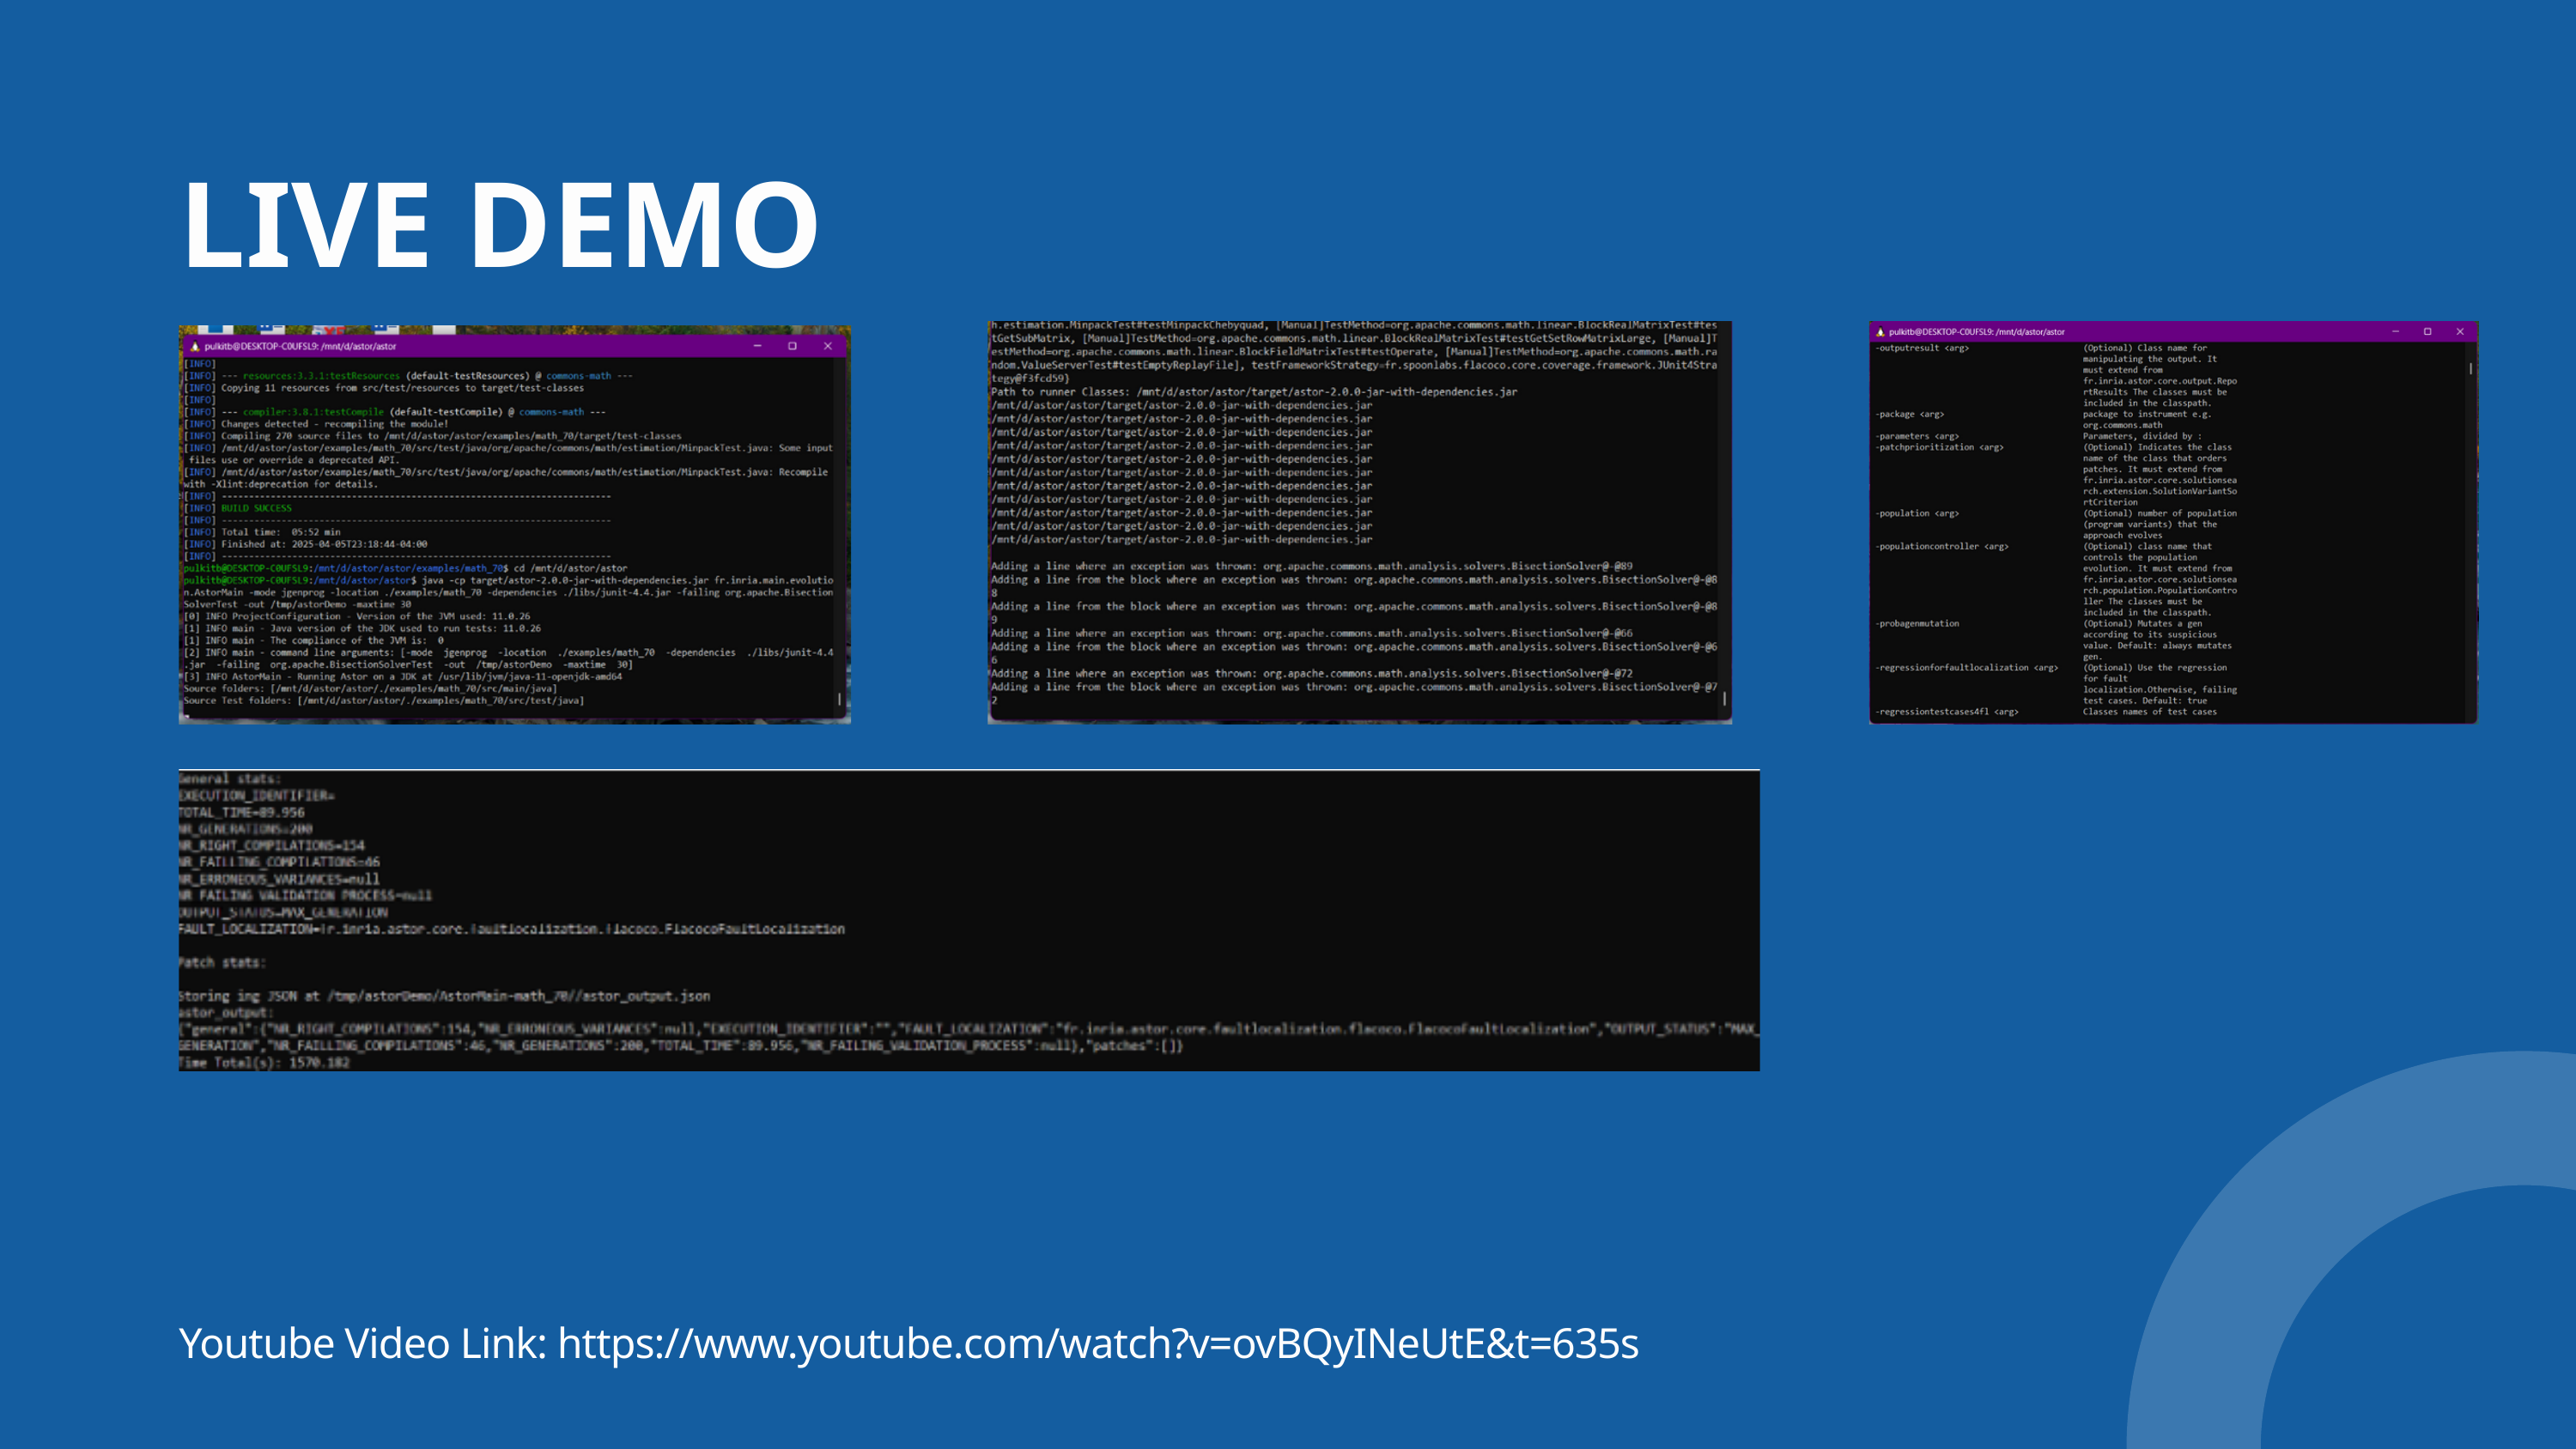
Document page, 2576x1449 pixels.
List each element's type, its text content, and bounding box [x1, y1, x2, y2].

text_box [987, 321, 1733, 724]
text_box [2193, 1118, 2576, 1449]
text_box [179, 769, 1760, 1071]
text_box [1868, 321, 2479, 724]
text_box [179, 325, 852, 724]
text_box Youtube Video Link: https://www.youtube.com/watch?v=ovBQyINeUtE&t=635s [179, 1308, 1763, 1367]
text_box LIVE DEMO [179, 125, 993, 292]
